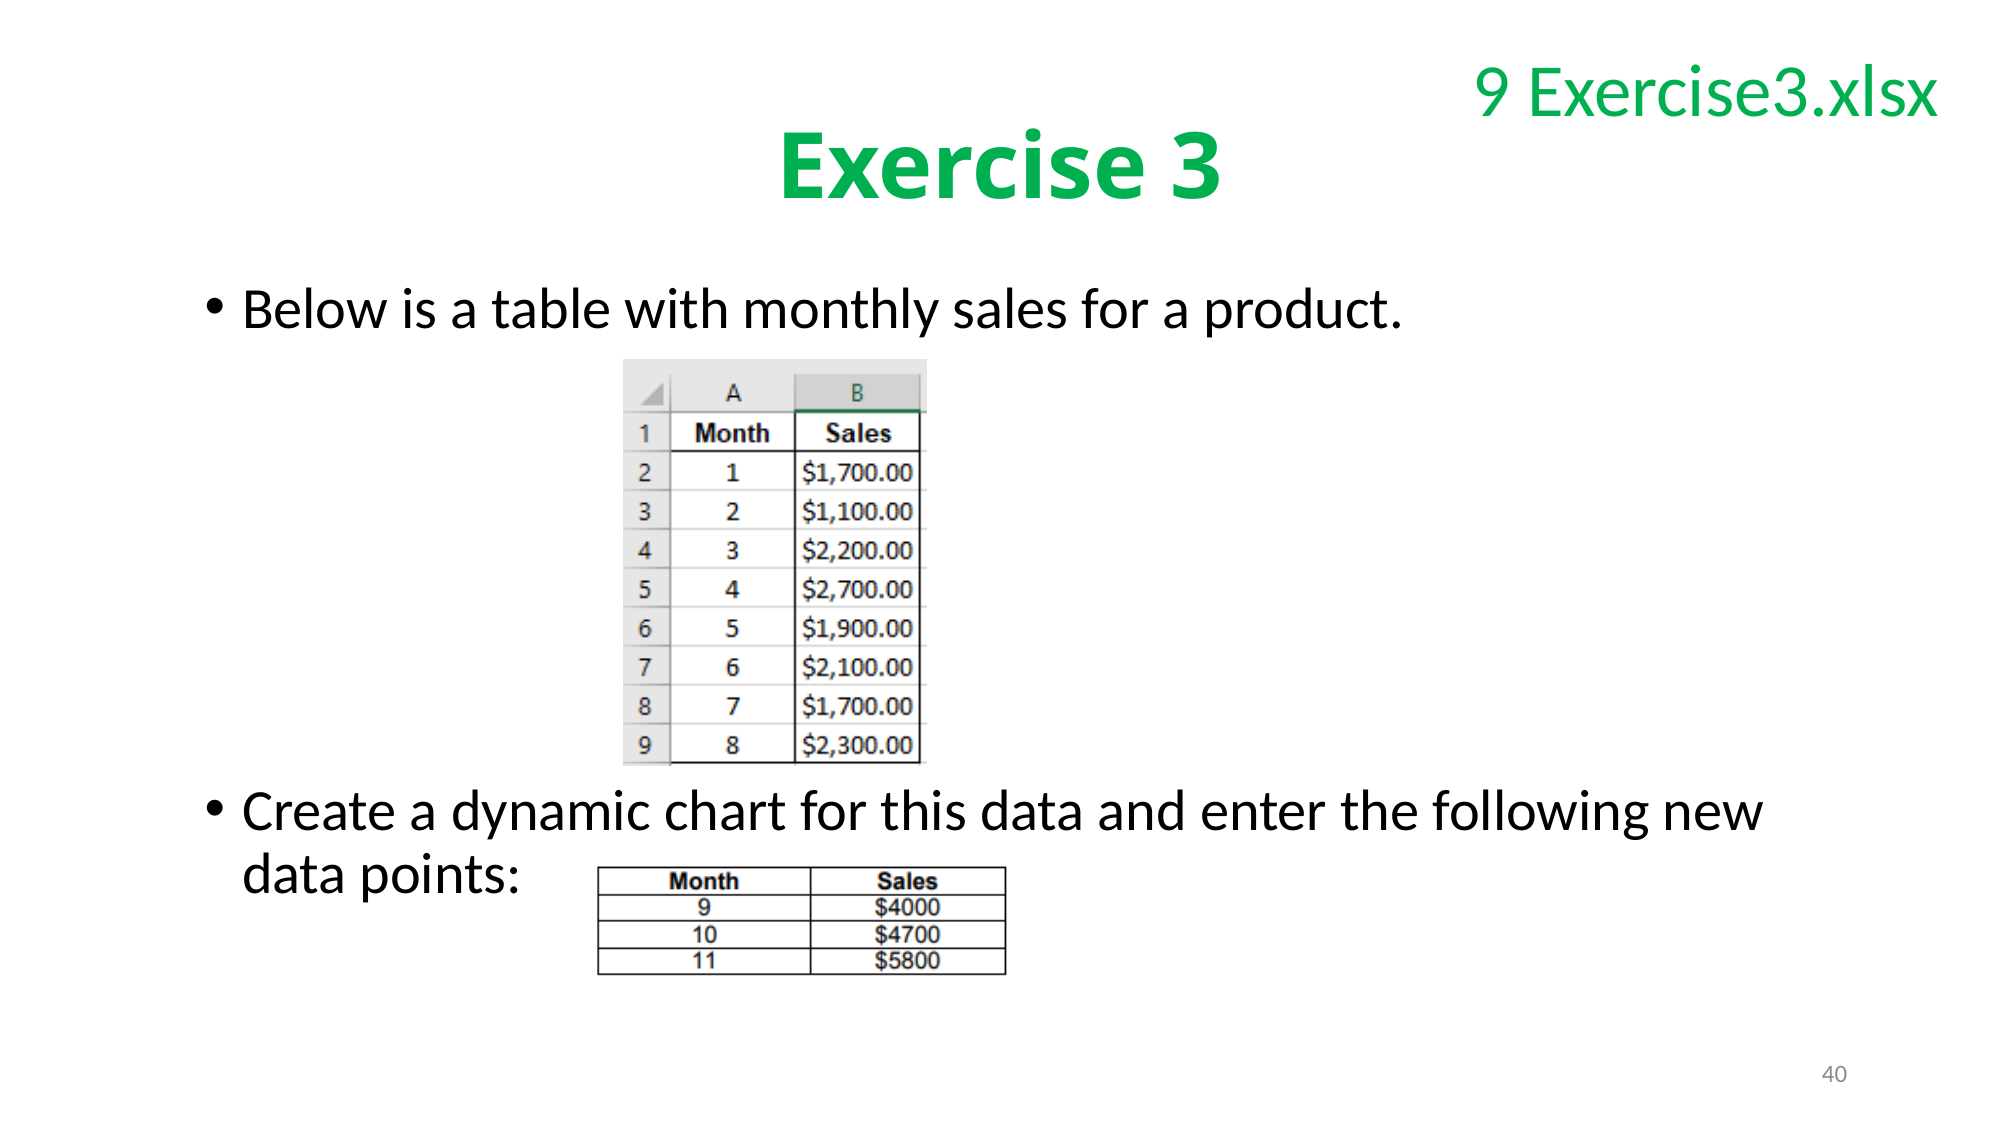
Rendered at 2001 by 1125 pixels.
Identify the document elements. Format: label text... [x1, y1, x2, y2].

picture [588, 854, 1013, 985]
text_box 9 Exercise3.xlsx [954, 34, 1955, 140]
slide_number 40 [1412, 1042, 1863, 1103]
title Exercise 3 [137, 59, 1863, 278]
picture [623, 359, 927, 766]
list Below is a table with monthly sales for a product. Create a dynamic chart for this data and enter the following new data points: [189, 270, 1835, 985]
